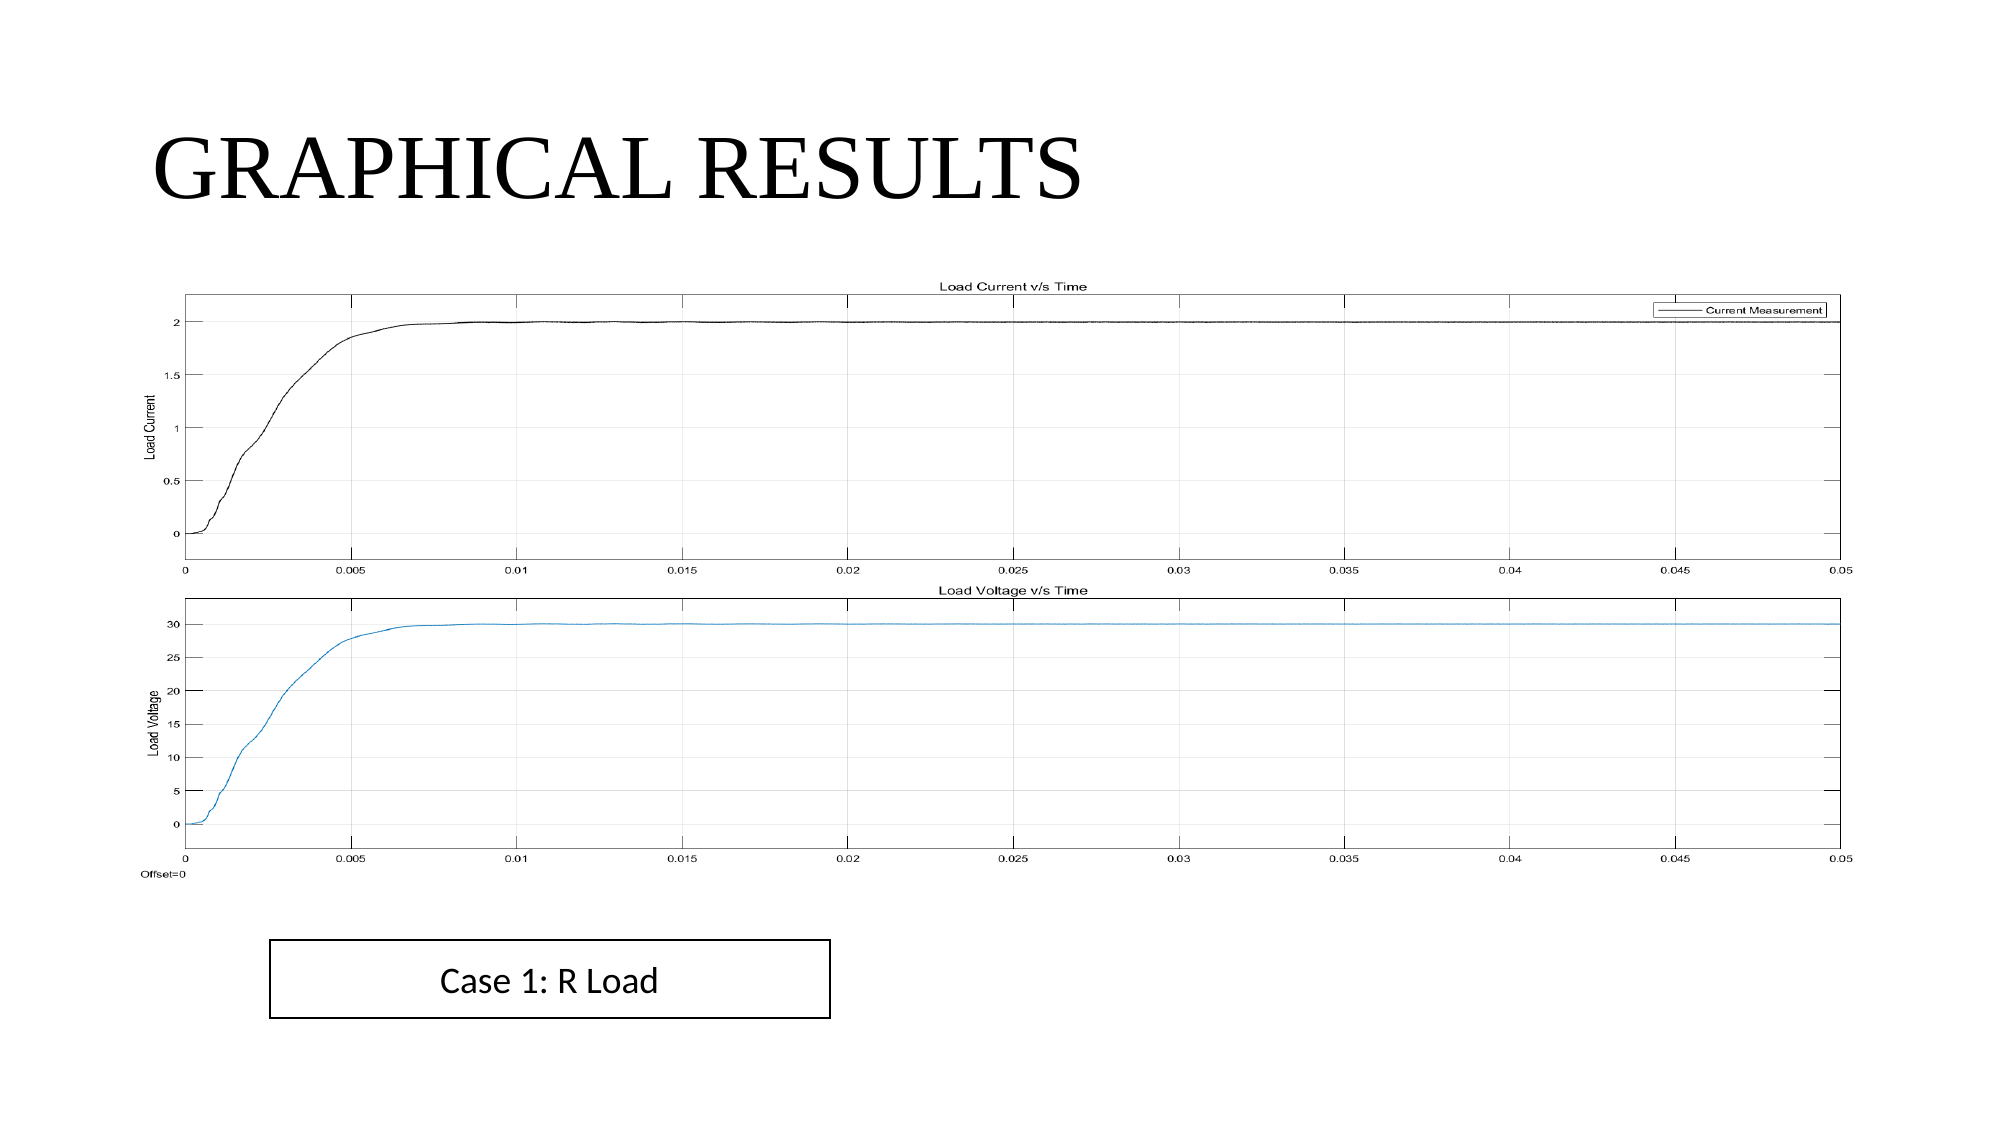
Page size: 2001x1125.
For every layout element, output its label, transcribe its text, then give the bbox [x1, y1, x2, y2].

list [137, 277, 1863, 883]
title GRAPHICAL RESULTS [137, 59, 1863, 277]
text_box Case 1: R Load [269, 939, 831, 1019]
